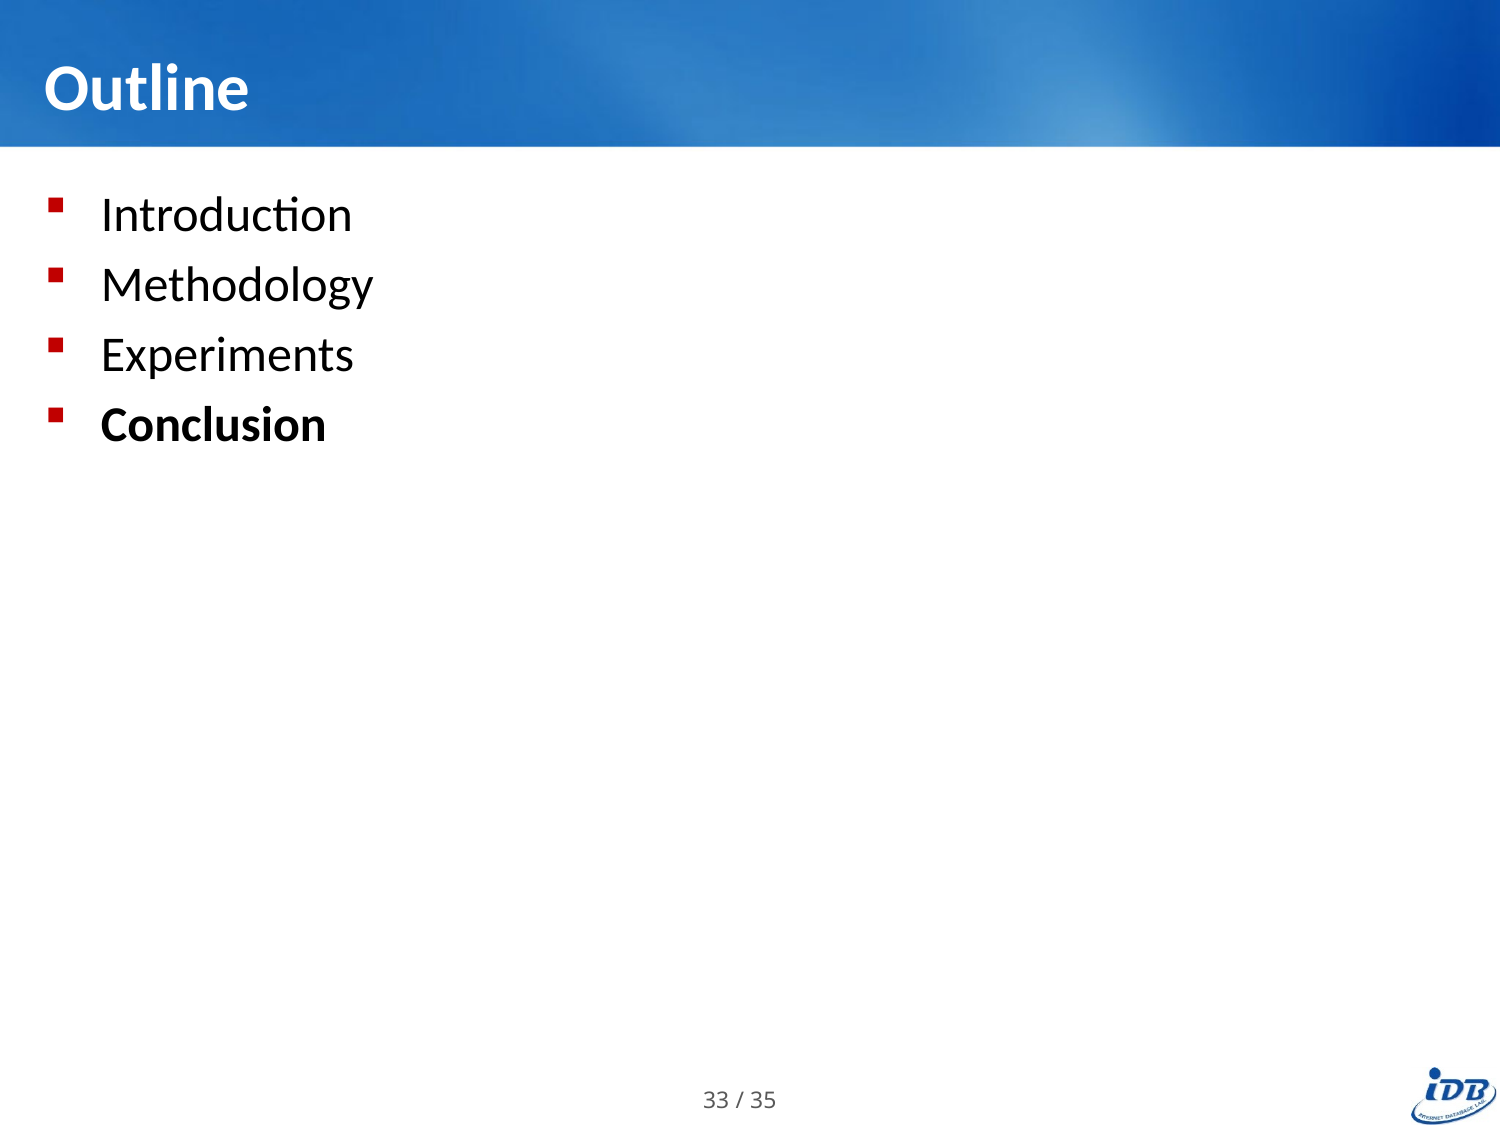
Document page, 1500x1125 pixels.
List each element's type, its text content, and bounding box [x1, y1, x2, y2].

picture [0, 0, 1500, 1125]
list Introduction Methodology Experiments Conclusion [29, 174, 1471, 1071]
title Outline [29, 19, 1471, 149]
